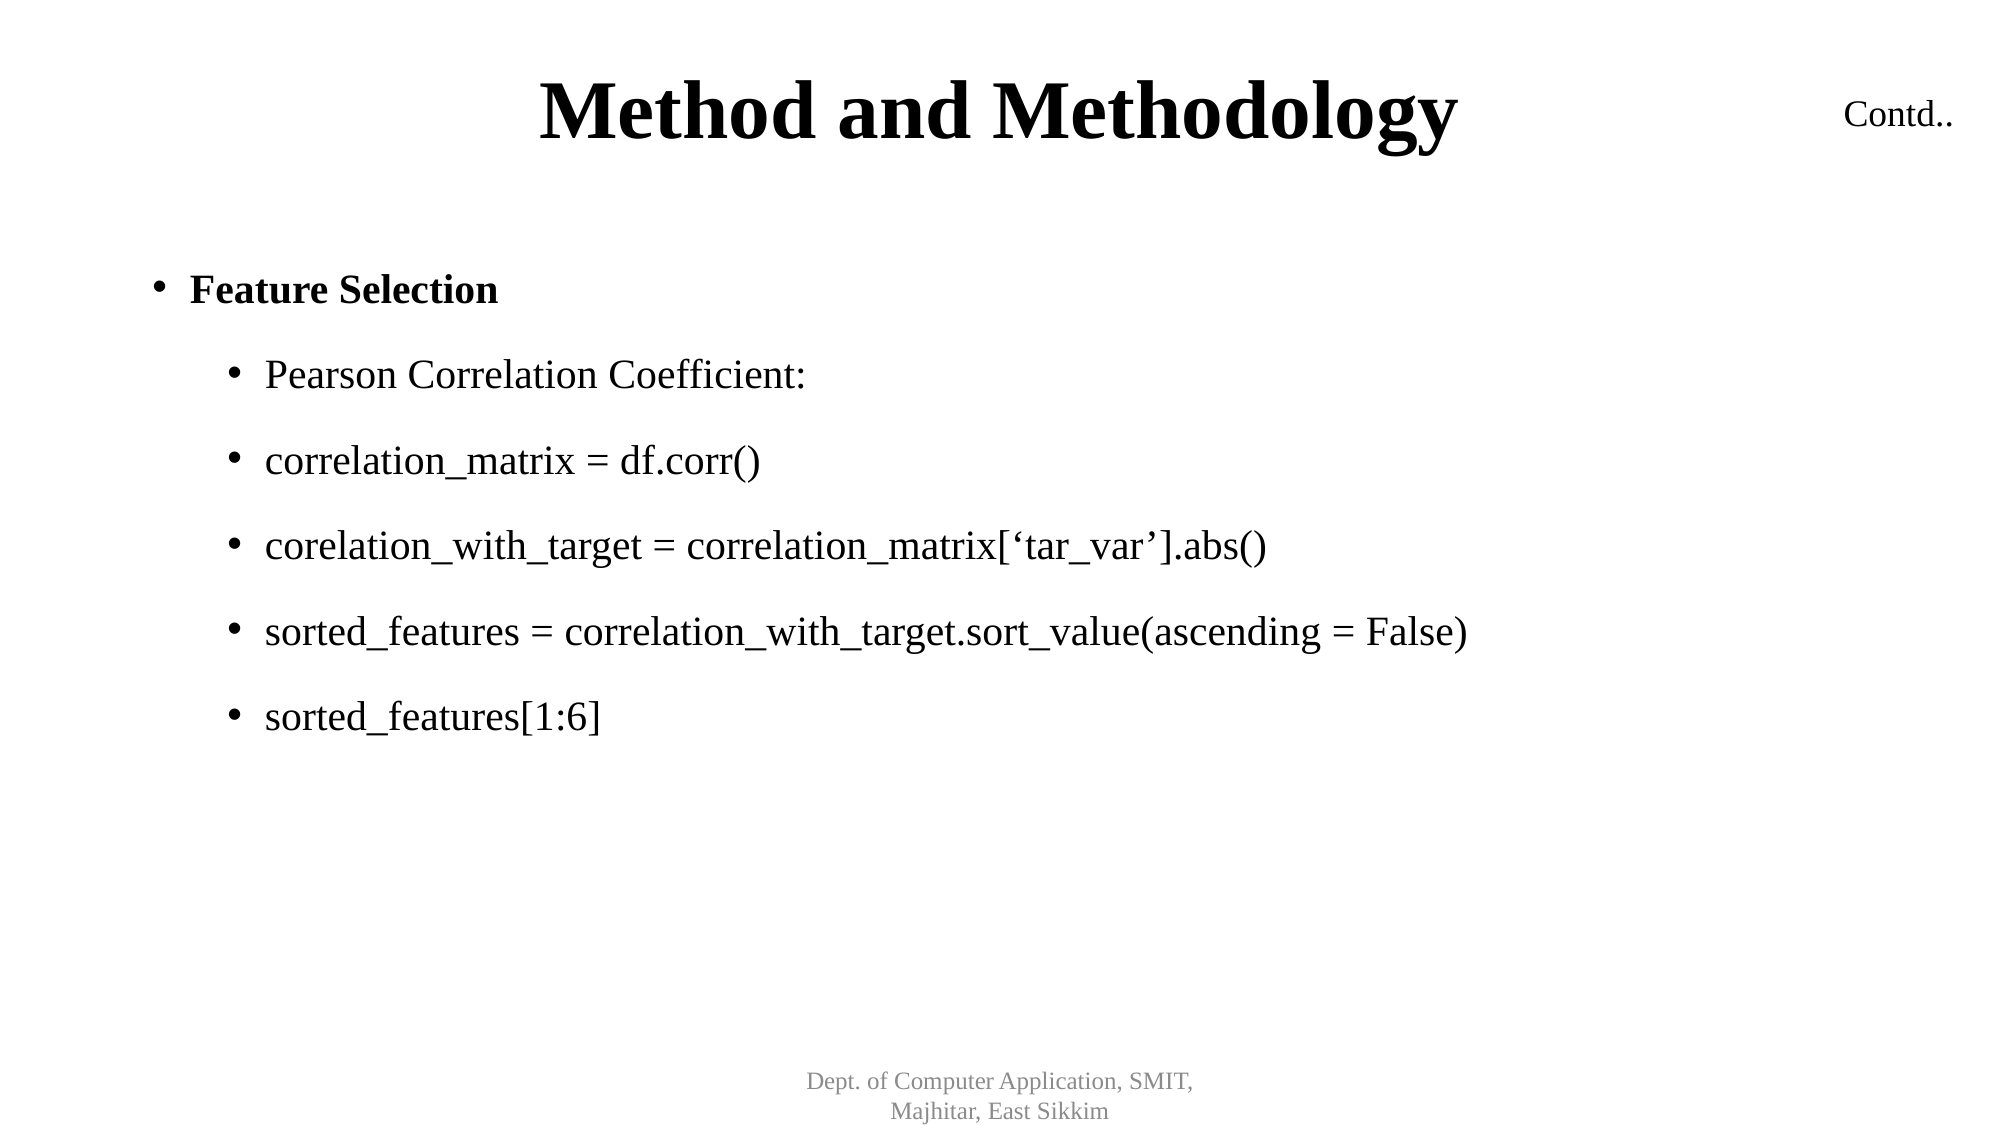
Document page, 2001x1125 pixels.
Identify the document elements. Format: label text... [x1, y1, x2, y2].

title Method and Methodology [137, 35, 1863, 189]
text_box Contd.. [1828, 81, 1970, 142]
list Feature Selection Pearson Correlation Coefficient: correlation_matrix = df.corr() corelation_with_target = correlation_matrix[‘tar_var’].abs() sorted_features = correlation_with_target.sort_value(ascending = False) sorted_features[1:6] [137, 228, 1863, 1090]
footer Dept. of Computer Application, SMIT, Majhitar, East Sikkim [762, 1065, 1238, 1125]
